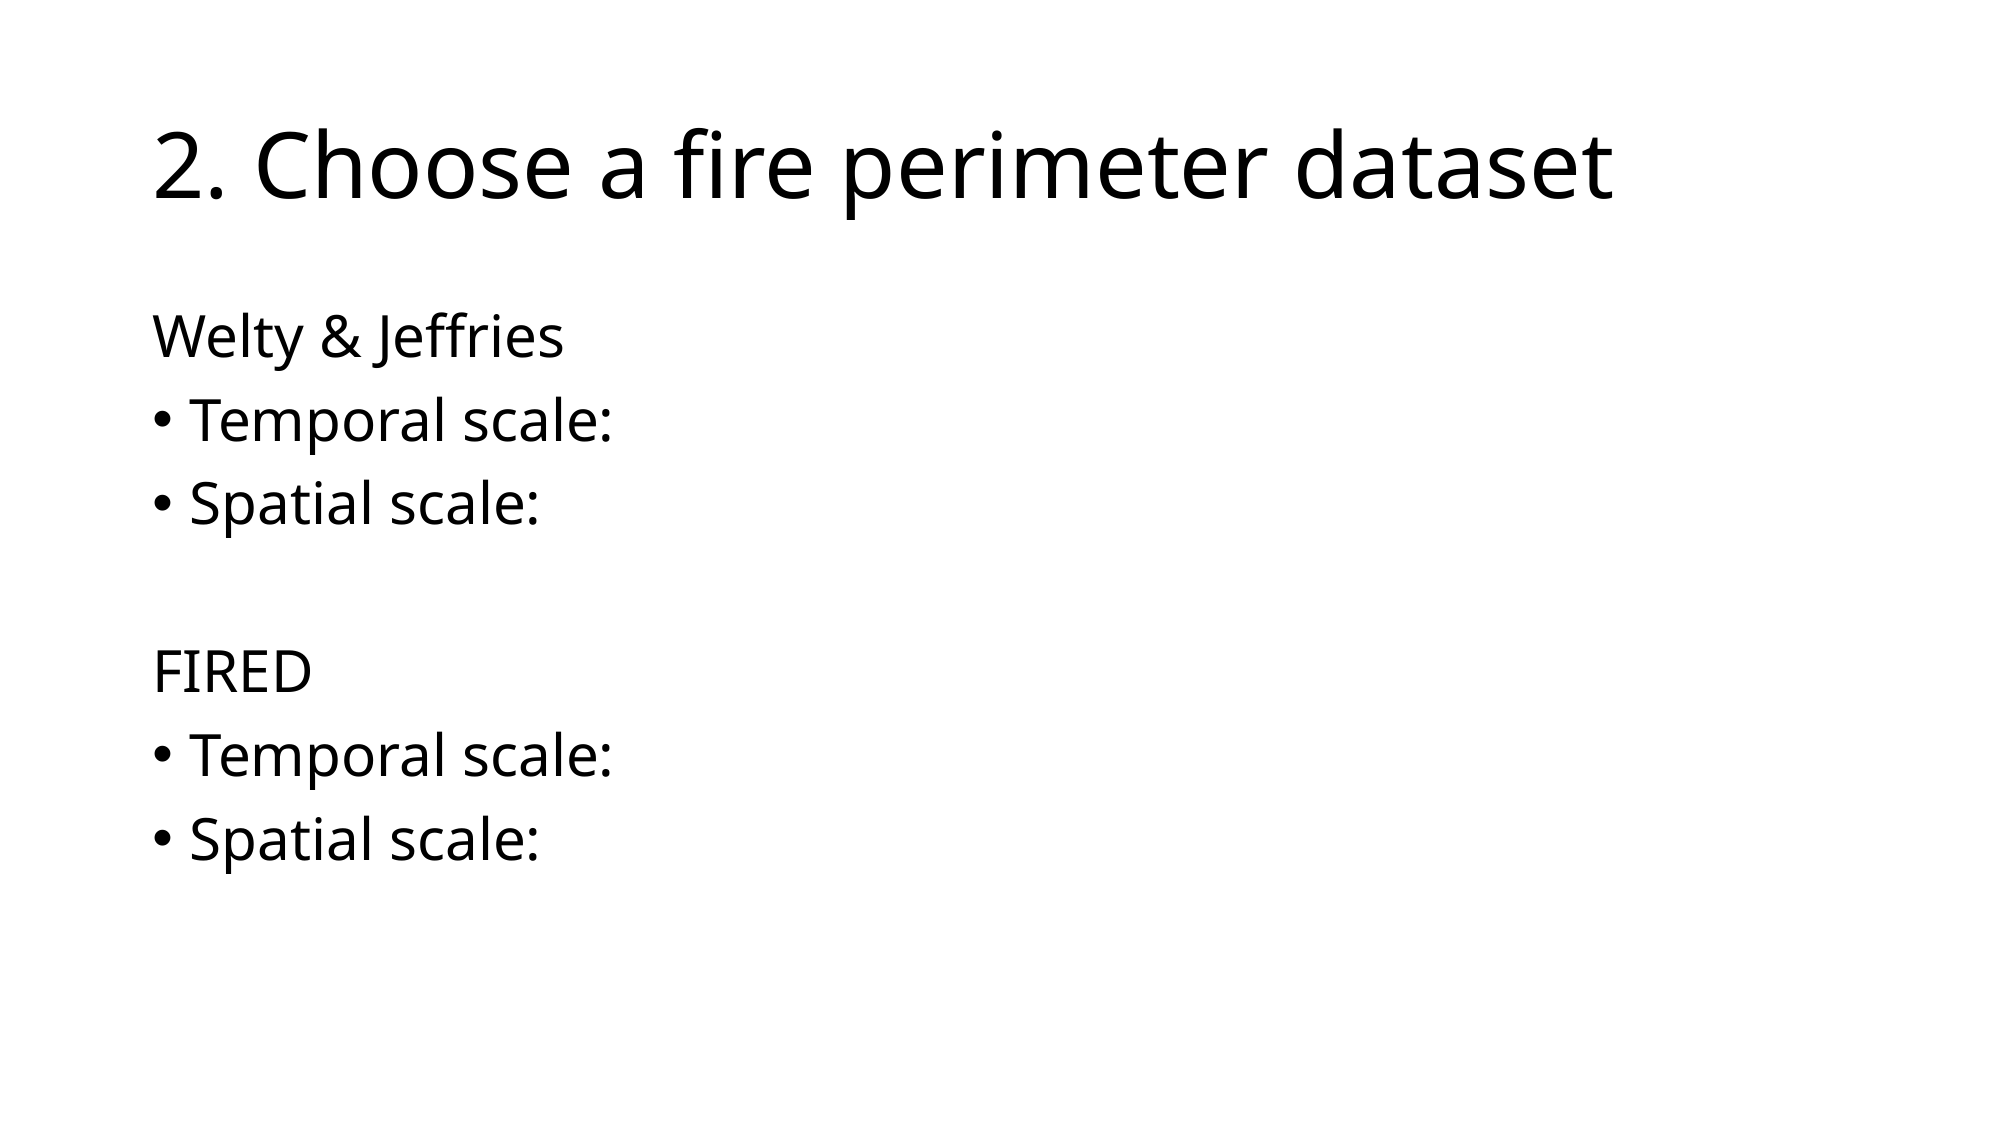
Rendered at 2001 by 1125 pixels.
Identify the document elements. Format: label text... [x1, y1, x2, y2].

title 2. Choose a fire perimeter dataset [137, 59, 1863, 278]
list Welty & Jeffries Temporal scale: Spatial scale: FIRED Temporal scale: Spatial scale: [137, 299, 1863, 1014]
